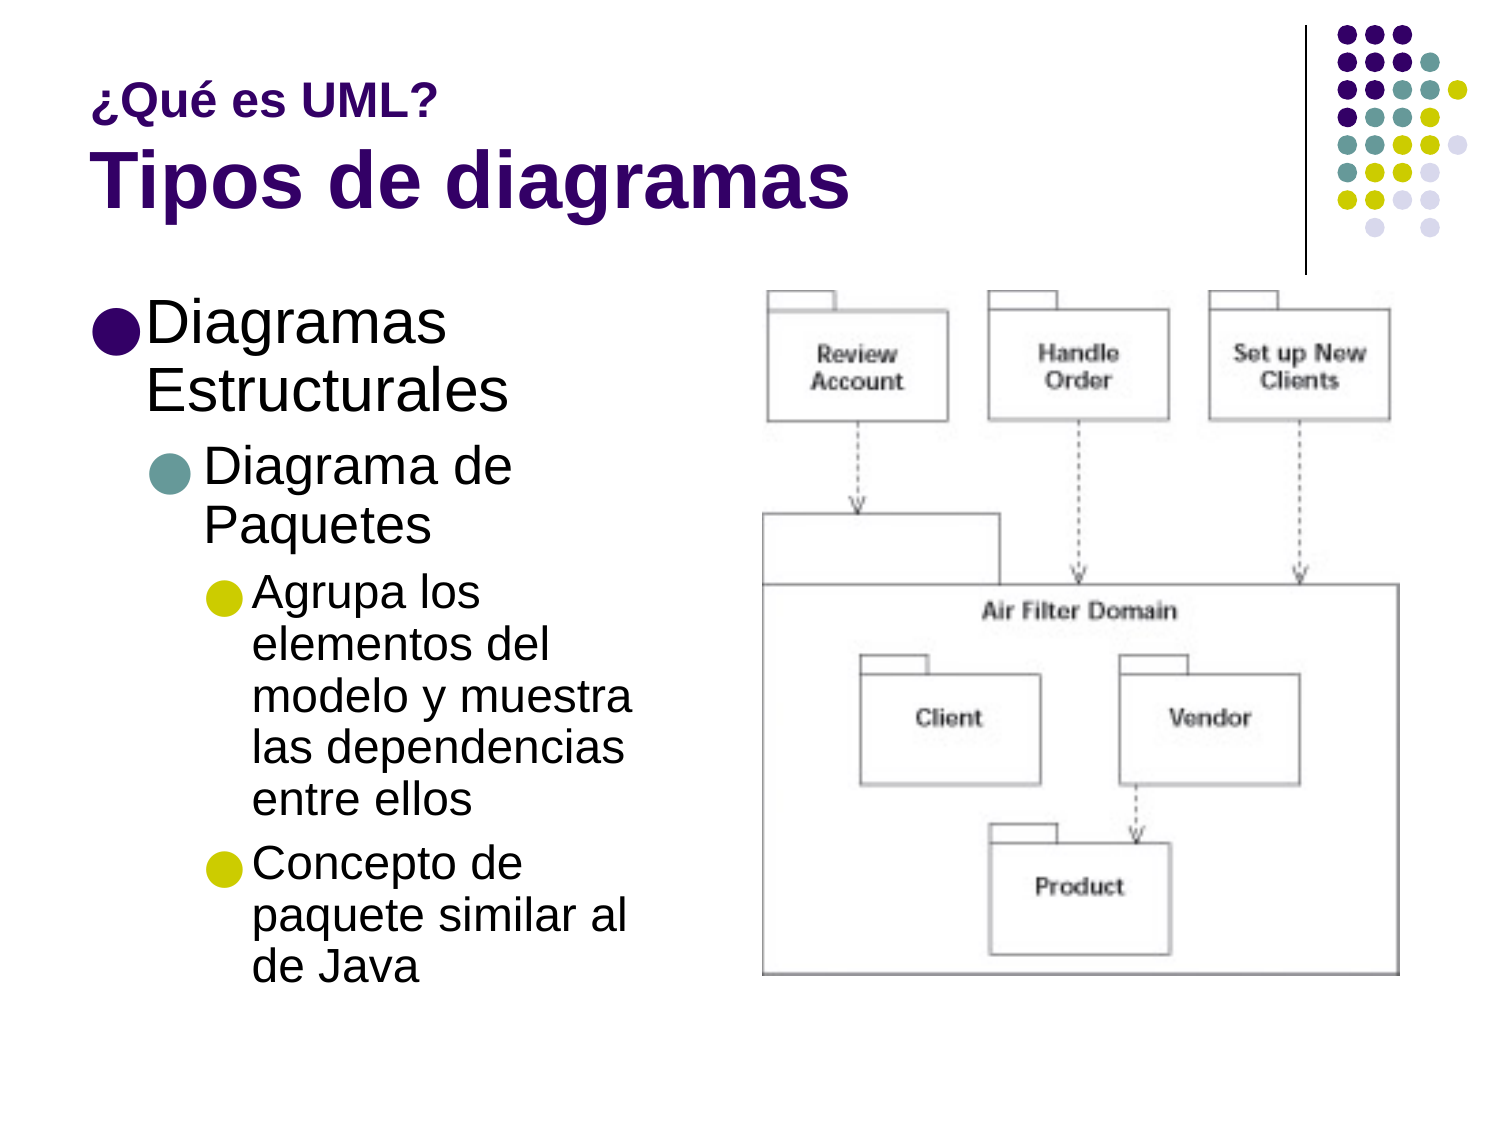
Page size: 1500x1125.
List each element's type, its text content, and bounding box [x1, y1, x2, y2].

text_box ¿Qué es UML? Tipos de diagramas [74, 20, 1313, 233]
picture [762, 290, 1400, 977]
text_box Diagramas Estructurales Diagrama de Paquetes Agrupa los elementos del modelo y muestra las dependencias entre ellos Concepto de paquete similar al de Java [74, 281, 691, 1006]
